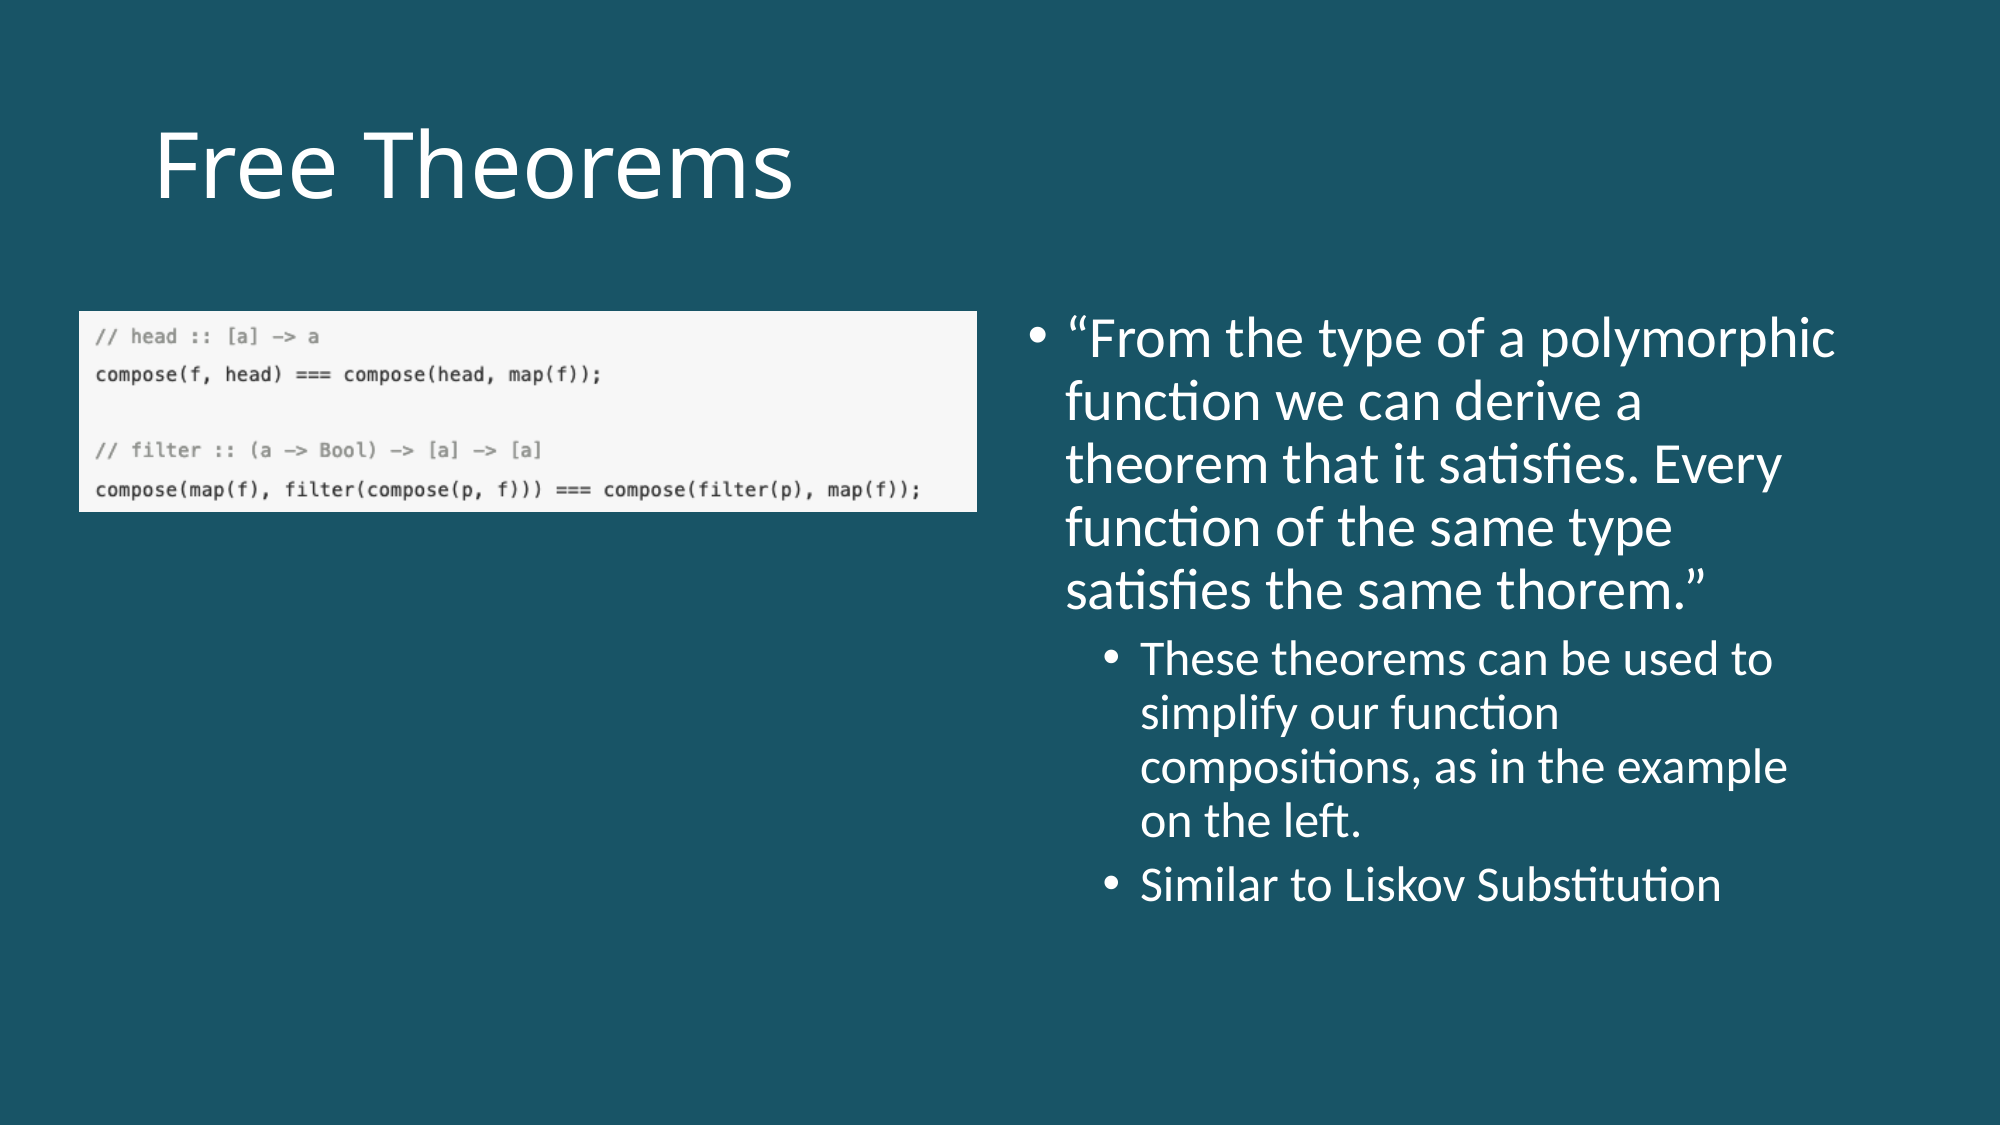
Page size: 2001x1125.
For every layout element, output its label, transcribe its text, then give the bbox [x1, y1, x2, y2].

title Free Theorems [137, 59, 1863, 278]
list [79, 311, 977, 512]
list “From the type of a polymorphic function we can derive a theorem that it satisfies. Every function of the same type satisfies the same thorem.” These theorems can be used to simplify our function compositions, as in the example on the left. Similar to Liskov Substitution [1012, 299, 1863, 1014]
